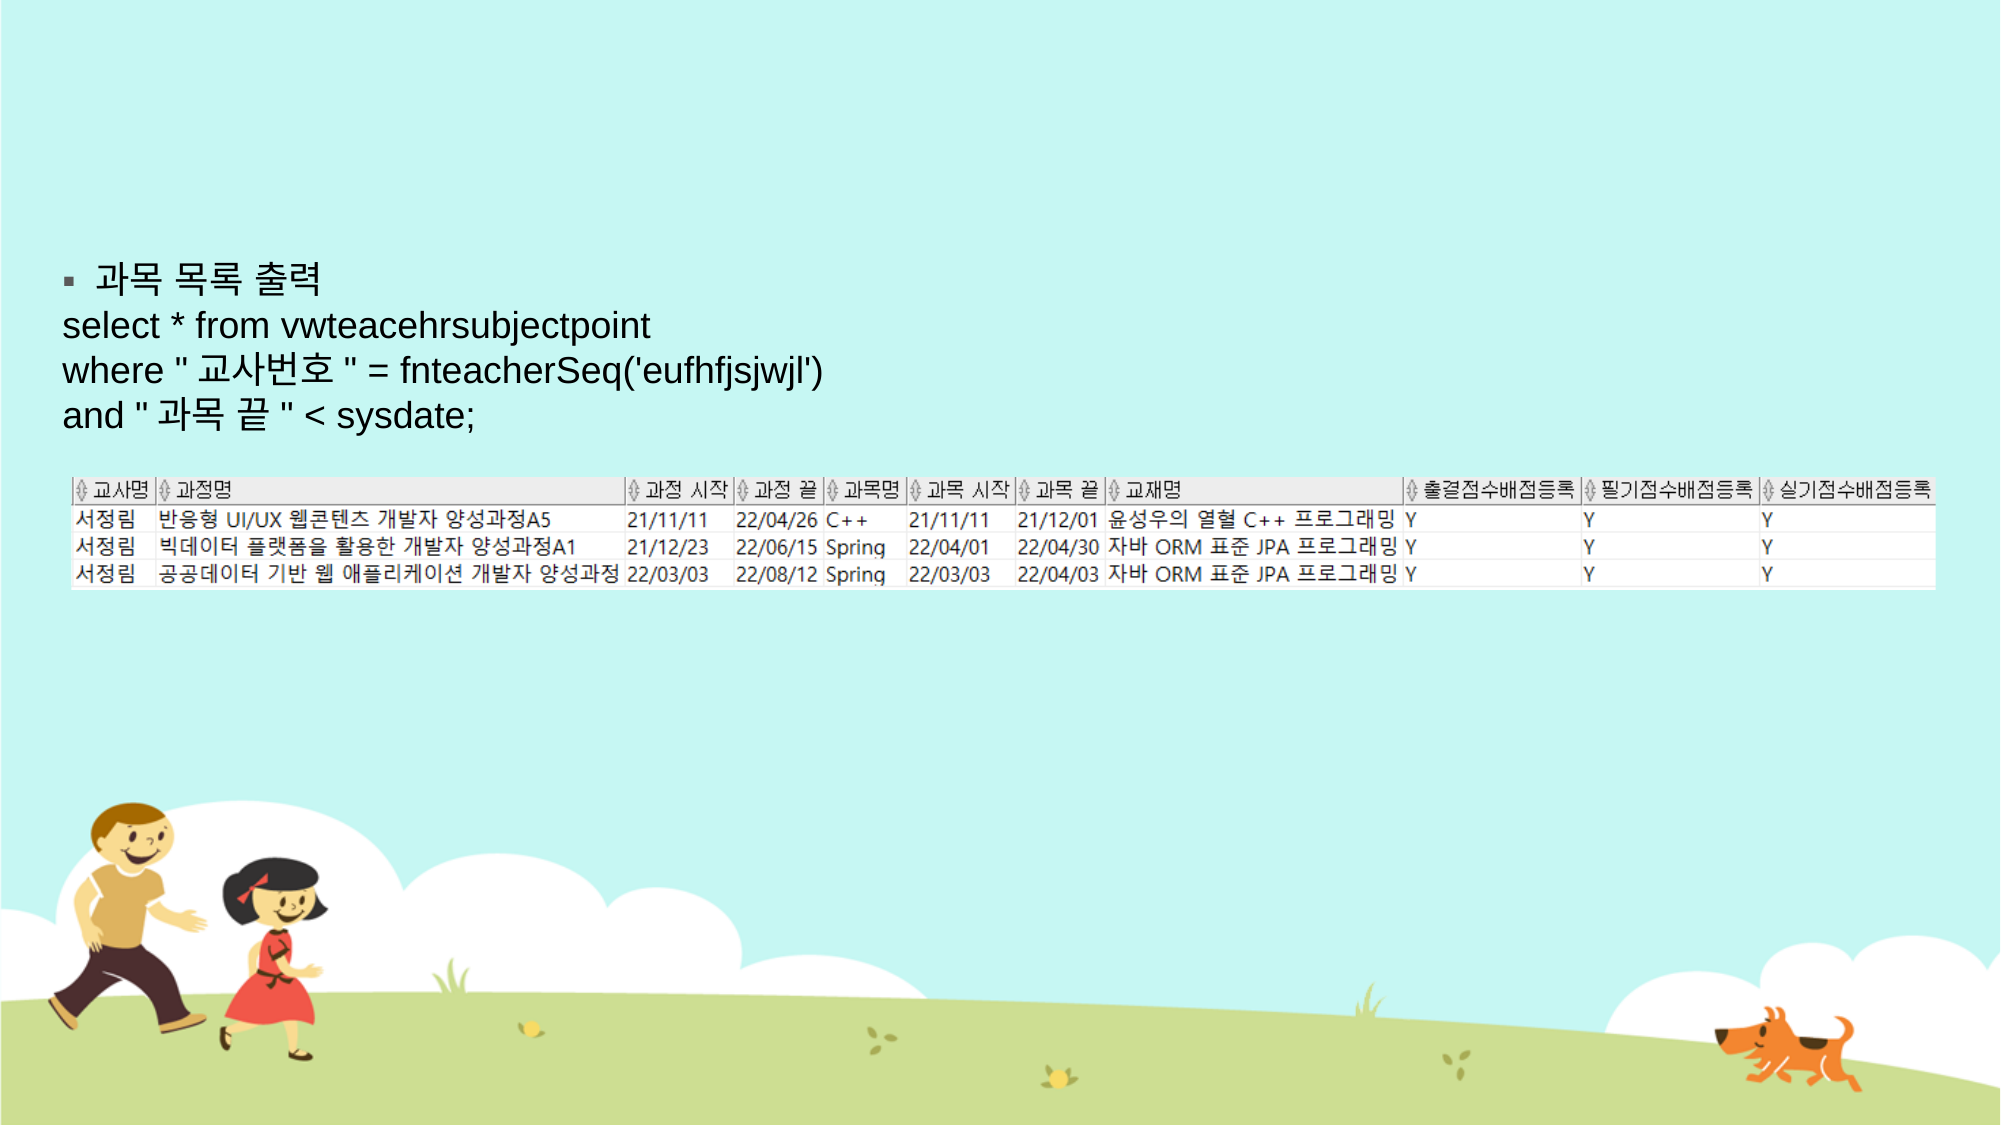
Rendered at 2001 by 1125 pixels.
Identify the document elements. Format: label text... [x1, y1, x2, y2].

picture [0, 0, 2001, 1125]
text_box ▪ 과목 목록 출력 select * from vwteacehrsubjectpoint where "교사번호" = fnteacherSeq('eufhfjsjwjl') and "과목 끝" < sysdate; [47, 241, 1421, 497]
